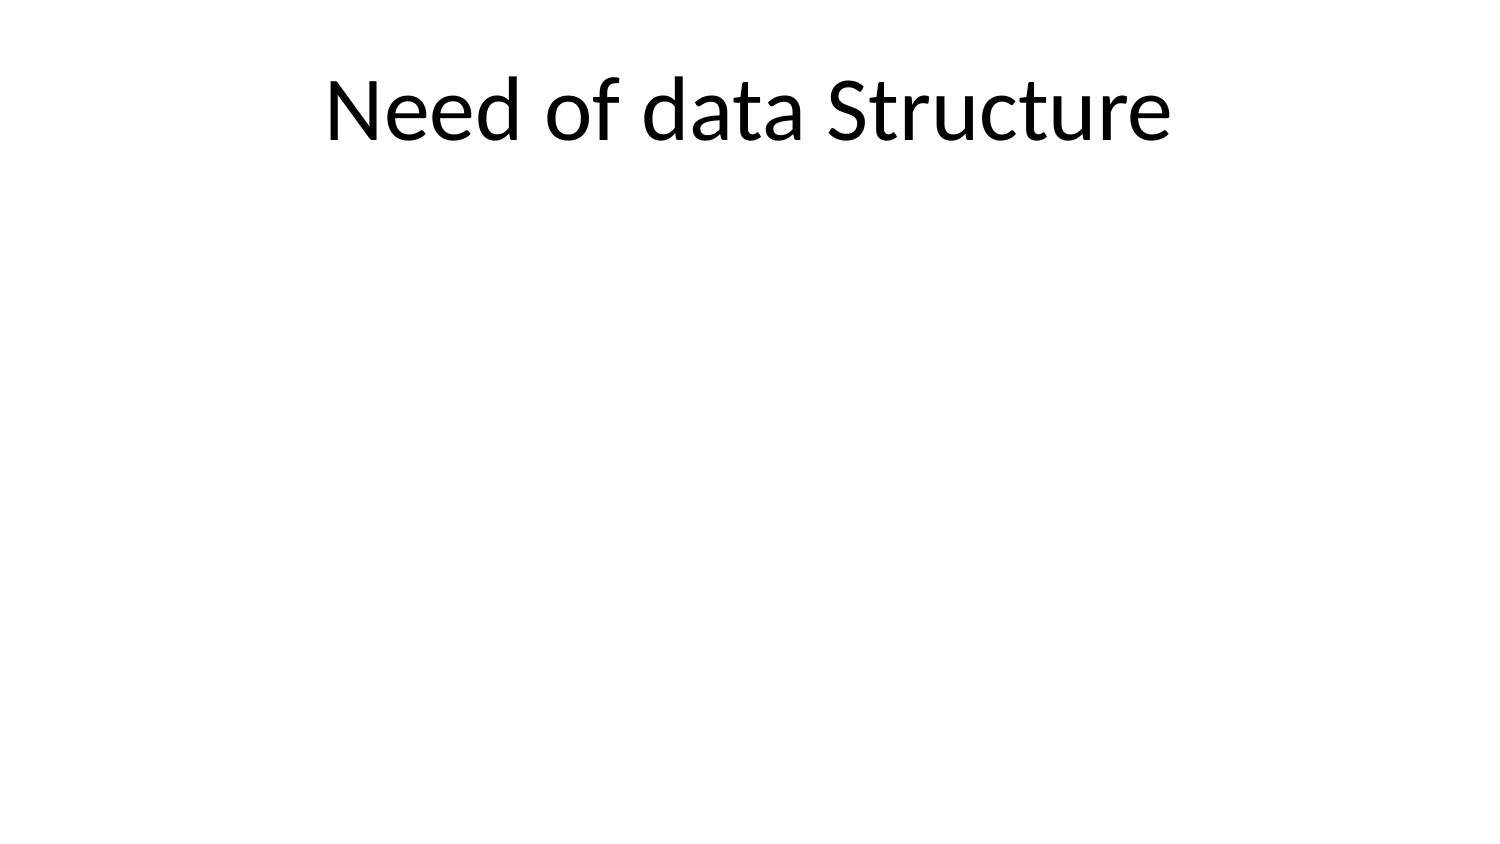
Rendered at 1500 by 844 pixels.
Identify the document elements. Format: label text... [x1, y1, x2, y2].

title Need of data Structure [75, 33, 1425, 175]
